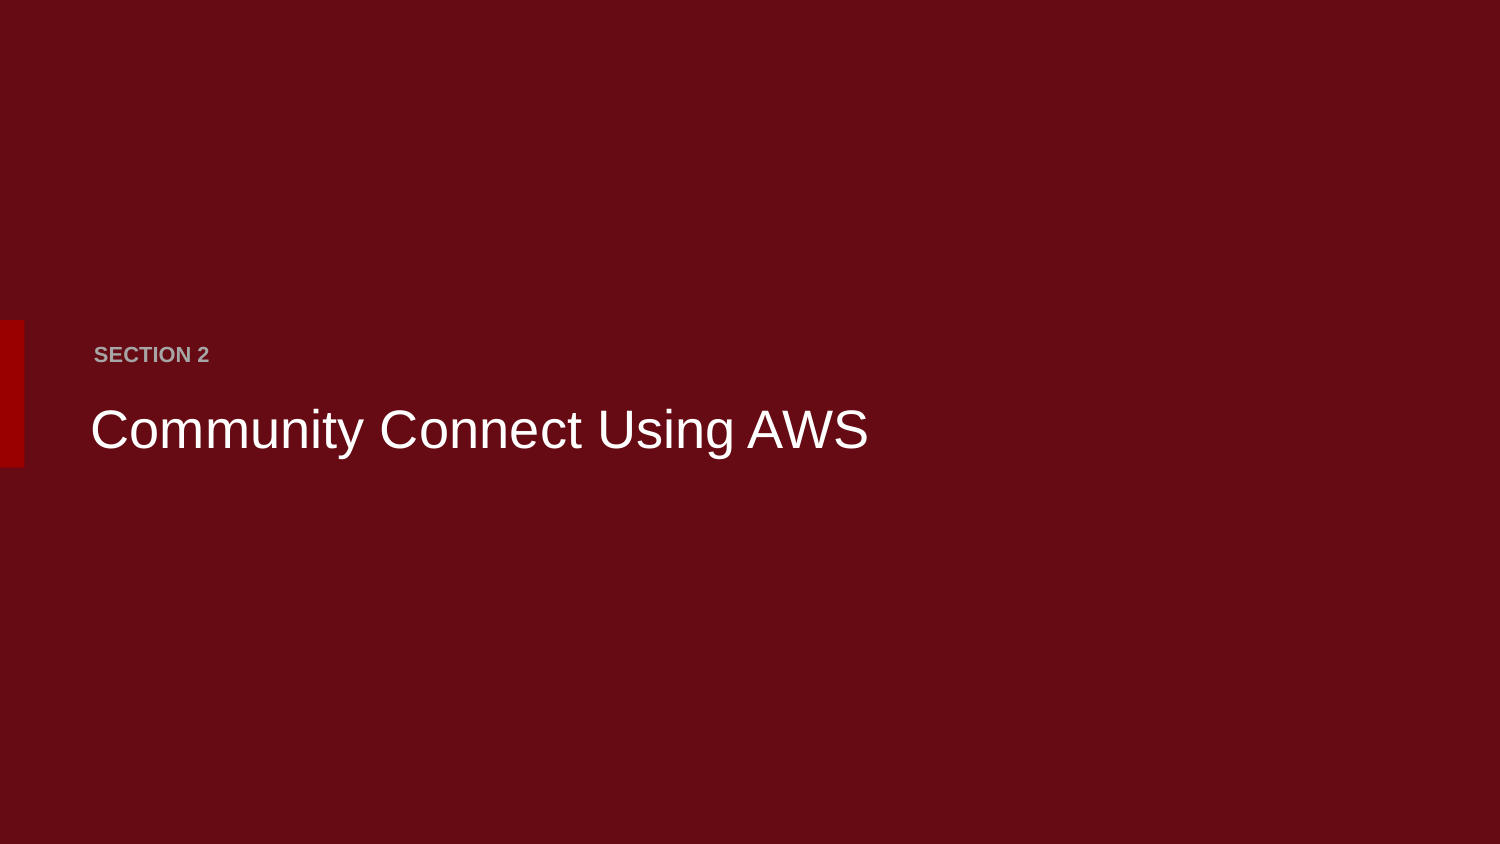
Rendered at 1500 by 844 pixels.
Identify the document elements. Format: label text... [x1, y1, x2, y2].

title Community Connect Using AWS [83, 391, 1199, 453]
list SECTION 2 [86, 333, 694, 375]
